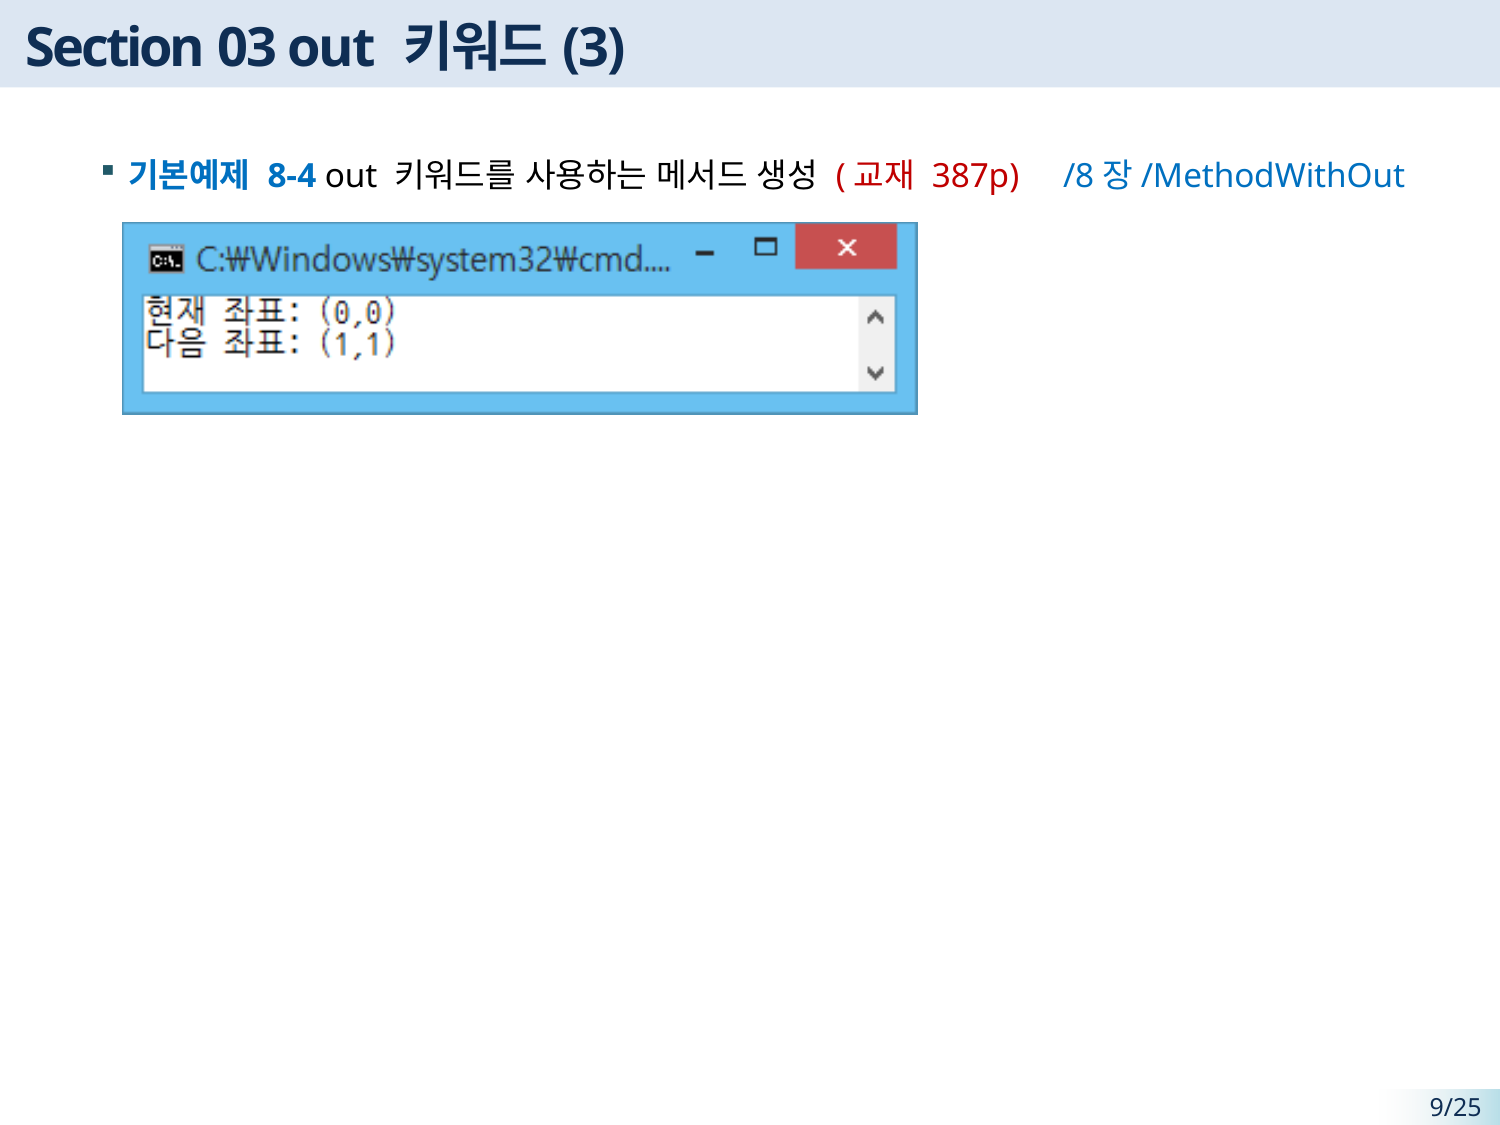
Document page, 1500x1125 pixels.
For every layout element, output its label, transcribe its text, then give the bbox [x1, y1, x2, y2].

picture [122, 222, 918, 415]
list 기본예제 8-4 out 키워드를 사용하는 메서드 생성 (교재 387p) /8장/MethodWithOut [10, 126, 1481, 1057]
title Section 03 out 키워드(3) [10, 5, 1288, 84]
